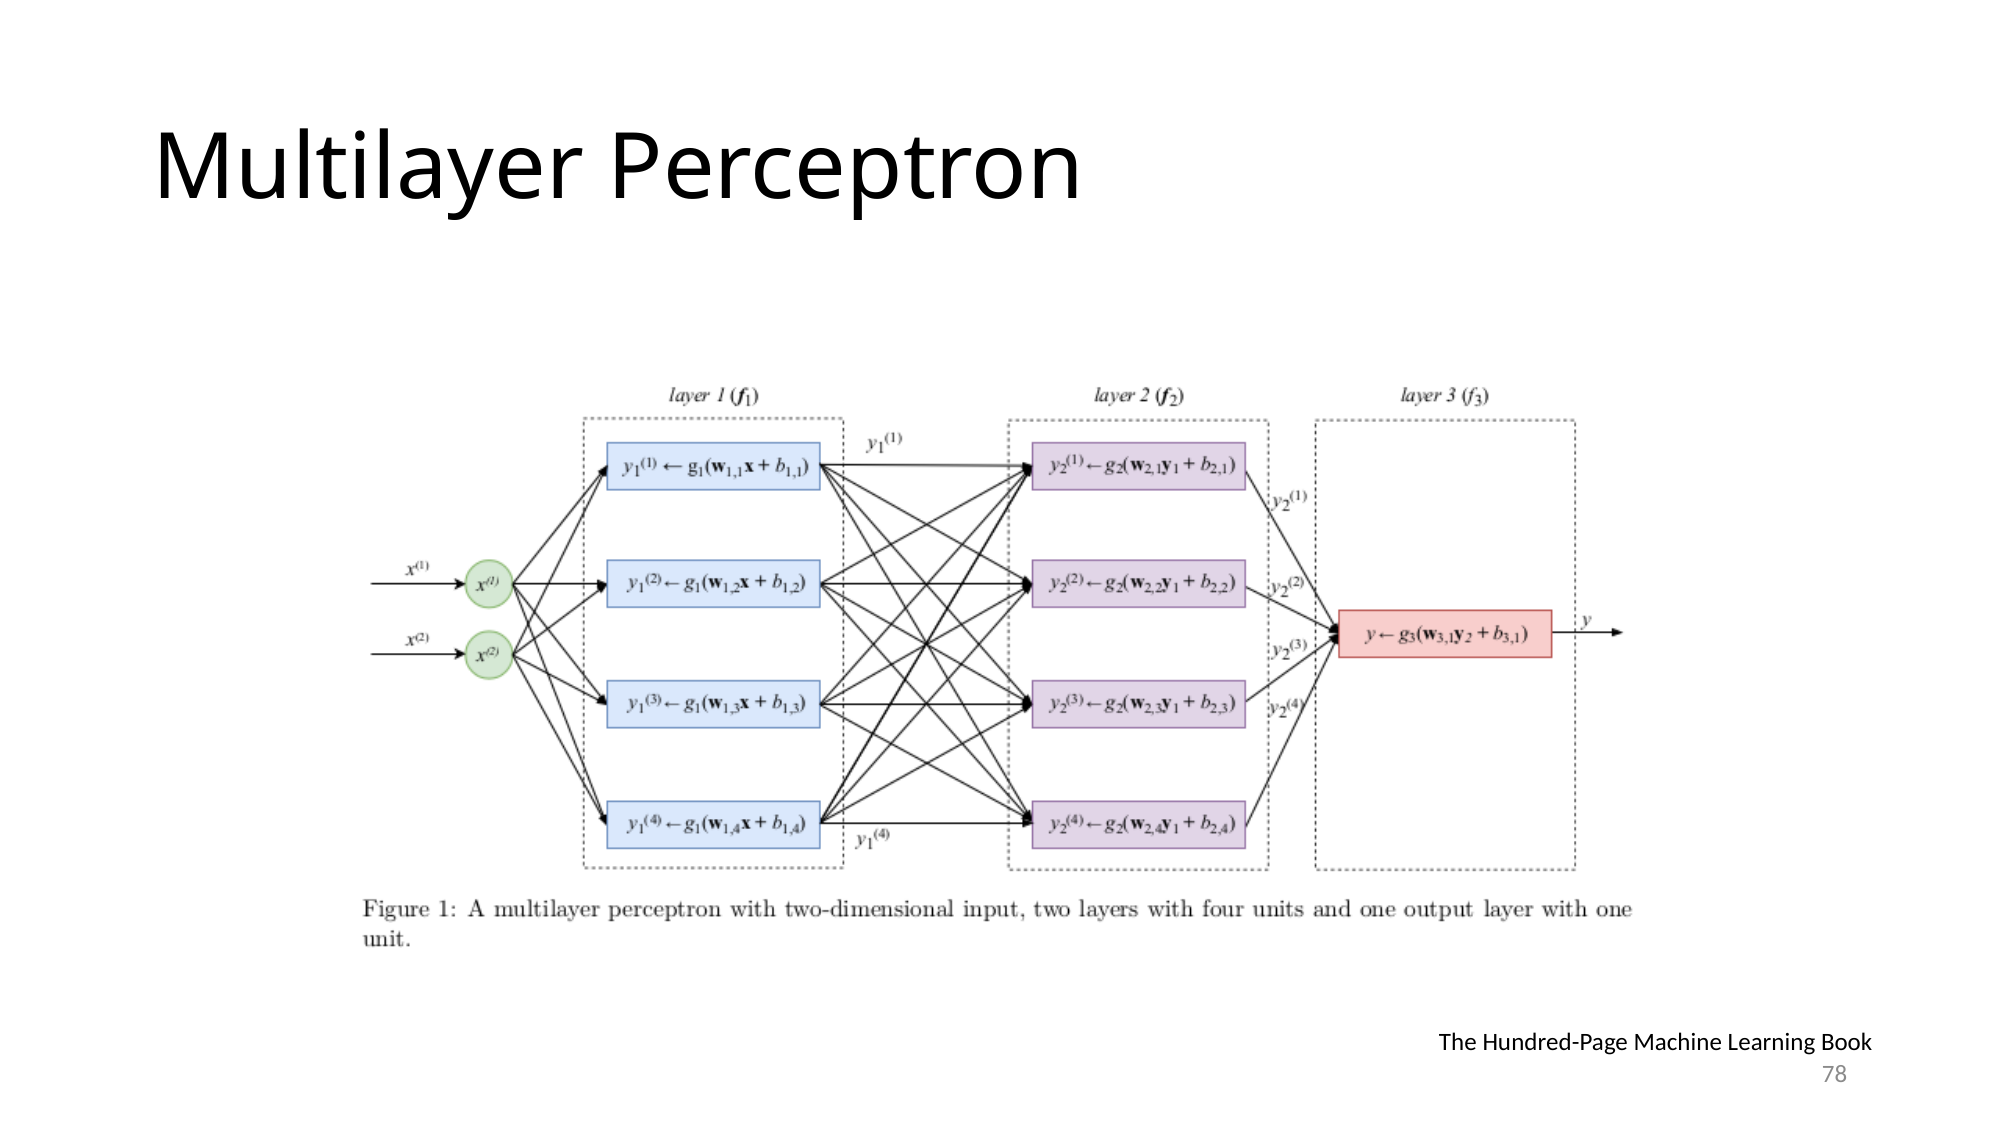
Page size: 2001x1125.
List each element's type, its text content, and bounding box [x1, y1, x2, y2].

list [330, 328, 1670, 984]
text_box The Hundred-Page Machine Learning Book [1424, 1017, 1929, 1063]
title Multilayer Perceptron [137, 59, 1863, 278]
slide_number 78 [1412, 1042, 1863, 1103]
